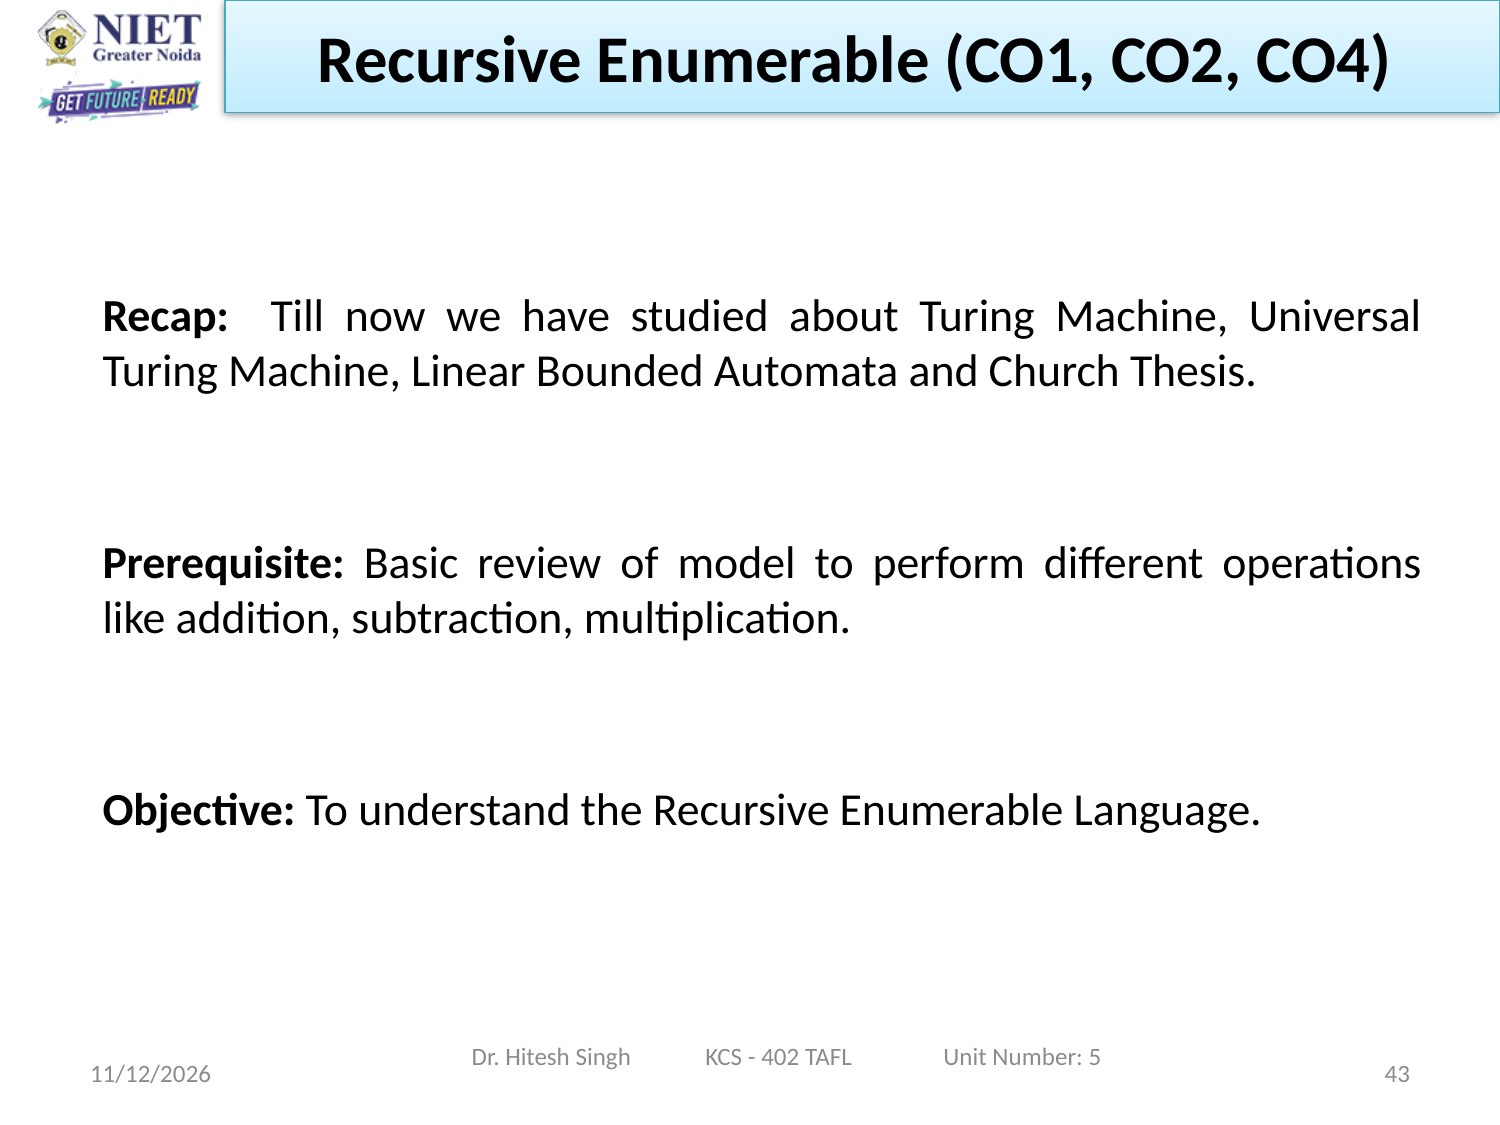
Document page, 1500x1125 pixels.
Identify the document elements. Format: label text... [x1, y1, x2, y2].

slide_number 43 [1074, 1042, 1425, 1103]
footer Dr. Hitesh Singh KCS - 402 TAFL Unit Number: 5 [375, 1025, 1200, 1085]
list Recap: Till now we have studied about Turing Machine, Universal Turing Machine, Linear Bounded Automata and Church Thesis. Prerequisite: Basic review of model to perform different operations like addition, subtraction, multiplication. Objective: To understand the Recursive Enumerable Language. [87, 149, 1438, 988]
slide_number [75, 1042, 425, 1103]
text_box Recursive Enumerable (CO1, CO2, CO4) [238, 0, 1500, 113]
picture [0, 0, 238, 135]
